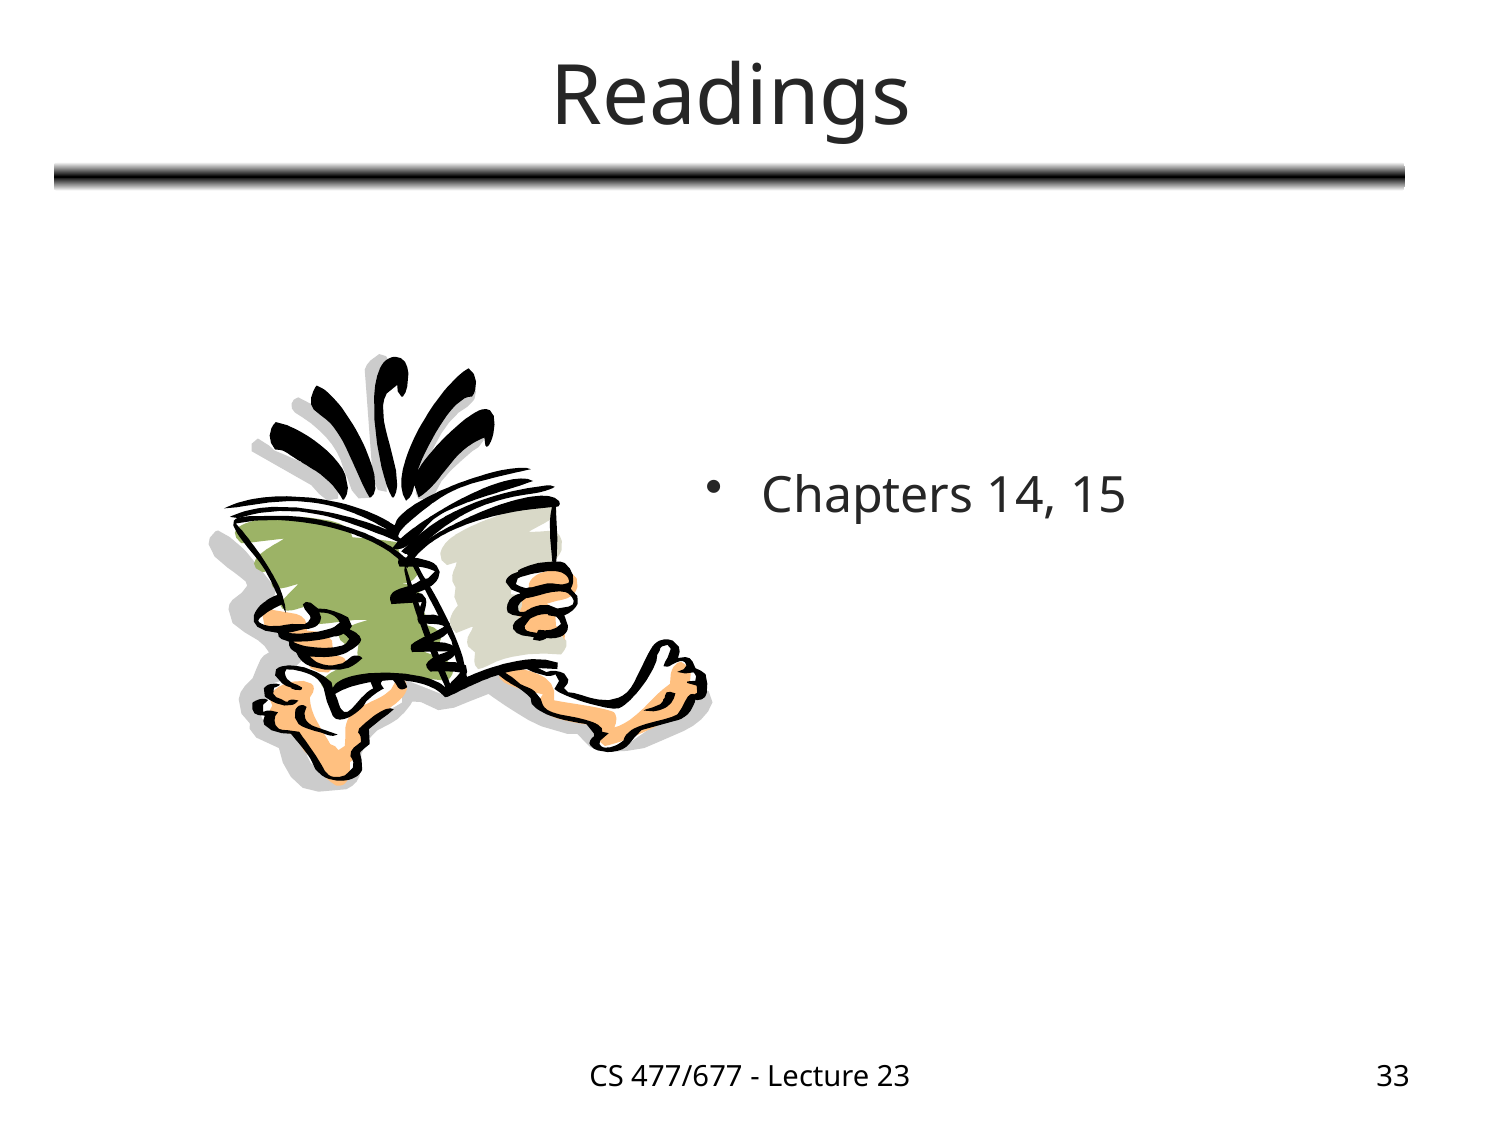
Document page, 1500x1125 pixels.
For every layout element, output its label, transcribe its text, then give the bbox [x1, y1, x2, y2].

slide_number 33 [1074, 1049, 1426, 1103]
title Readings [55, 16, 1407, 166]
list Chapters 14, 15 [722, 455, 1402, 791]
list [208, 351, 717, 796]
footer CS 477/677 - Lecture 23 [512, 1049, 988, 1103]
